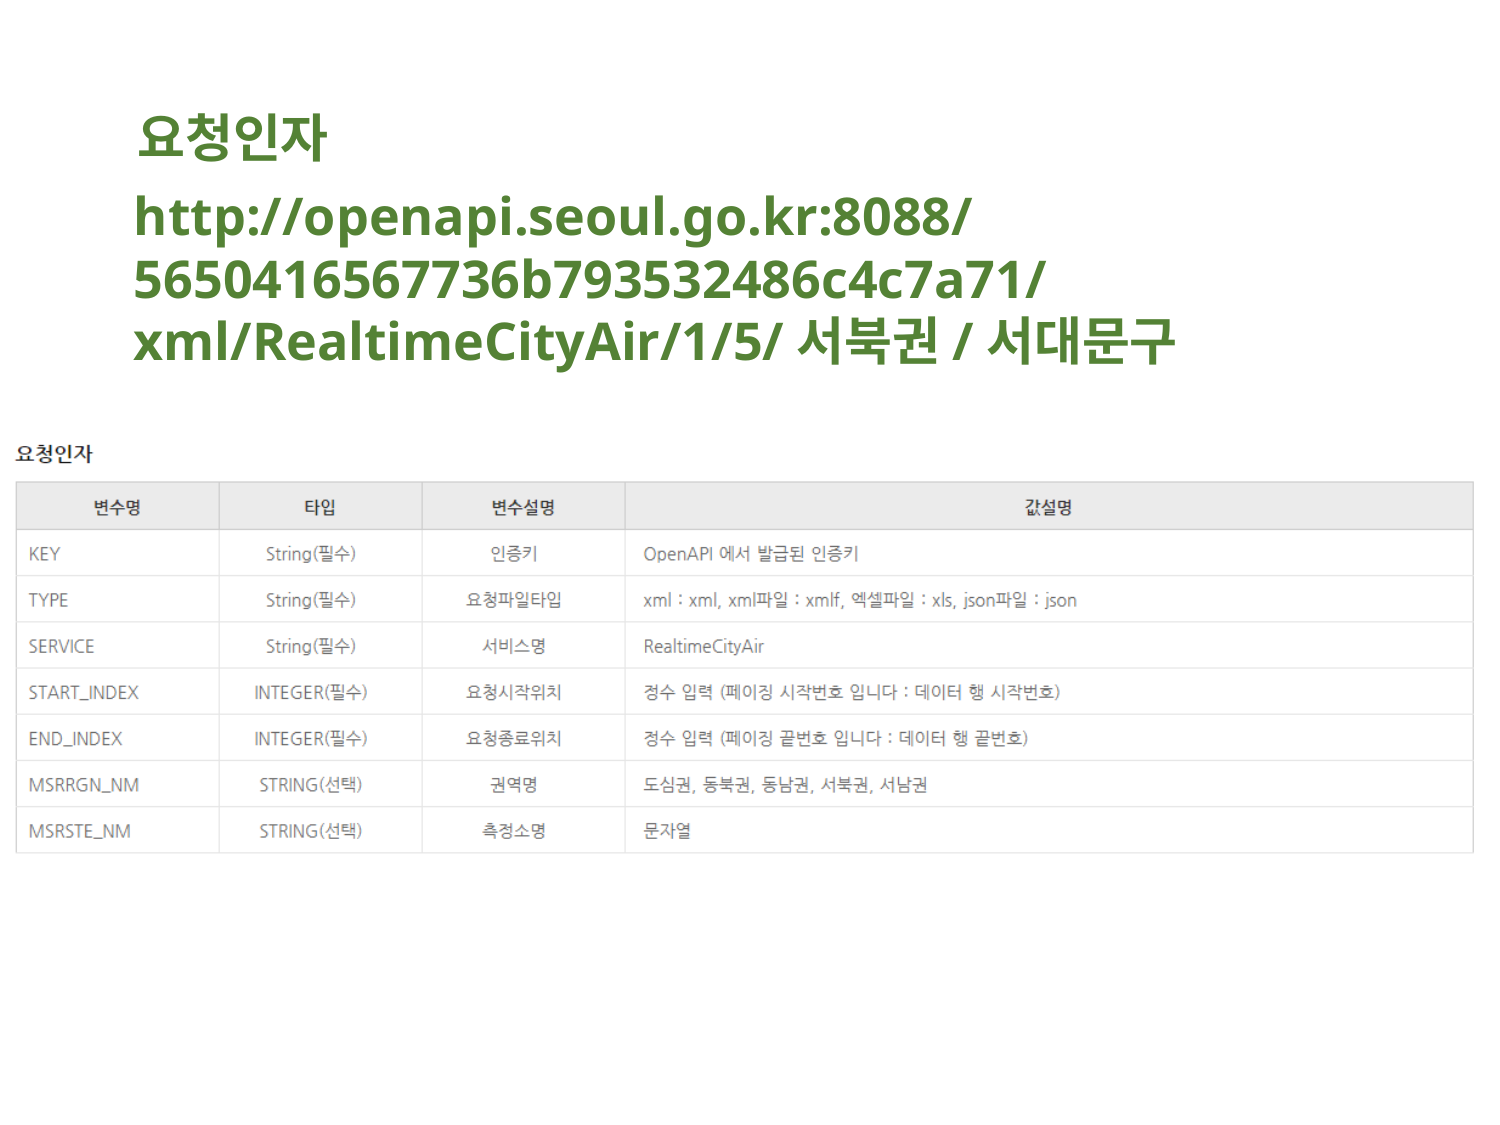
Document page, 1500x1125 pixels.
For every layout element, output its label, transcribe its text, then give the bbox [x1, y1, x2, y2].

picture [0, 428, 1491, 873]
text_box 요청인자 [122, 98, 344, 176]
text_box http://openapi.seoul.go.kr:8088/ 5650416567736b793532486c4c7a71/ xml/RealtimeCityAir/1/5/서북권/서대문구 [119, 176, 1500, 379]
